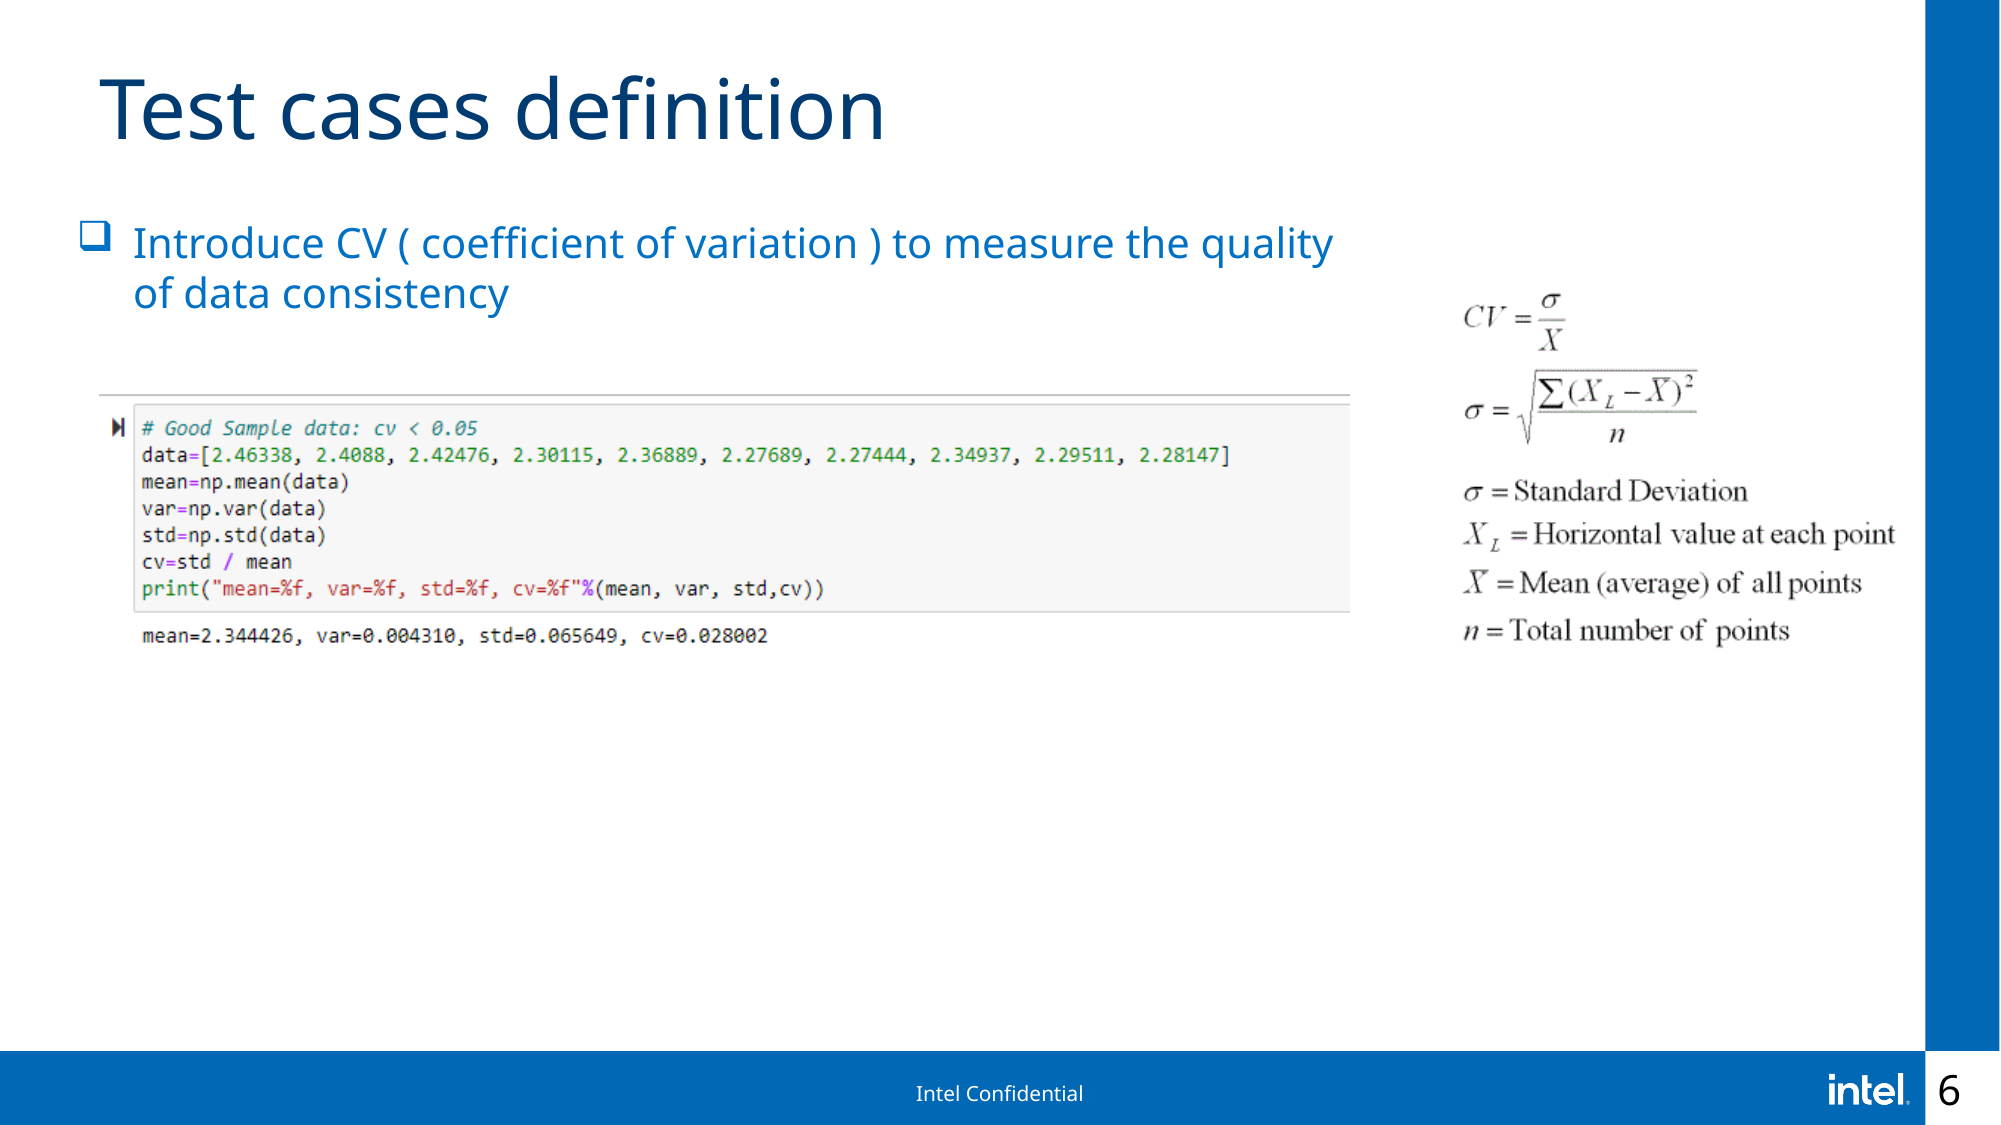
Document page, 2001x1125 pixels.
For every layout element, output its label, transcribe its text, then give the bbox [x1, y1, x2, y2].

picture [1829, 1073, 1910, 1105]
picture [99, 393, 1351, 657]
list Introduce CV ( coefficient of variation ) to measure the quality of data consistency [76, 216, 1351, 915]
picture [1454, 285, 1899, 657]
title Test cases definition [99, 67, 1901, 259]
text_box 6 [1922, 1056, 2000, 1125]
